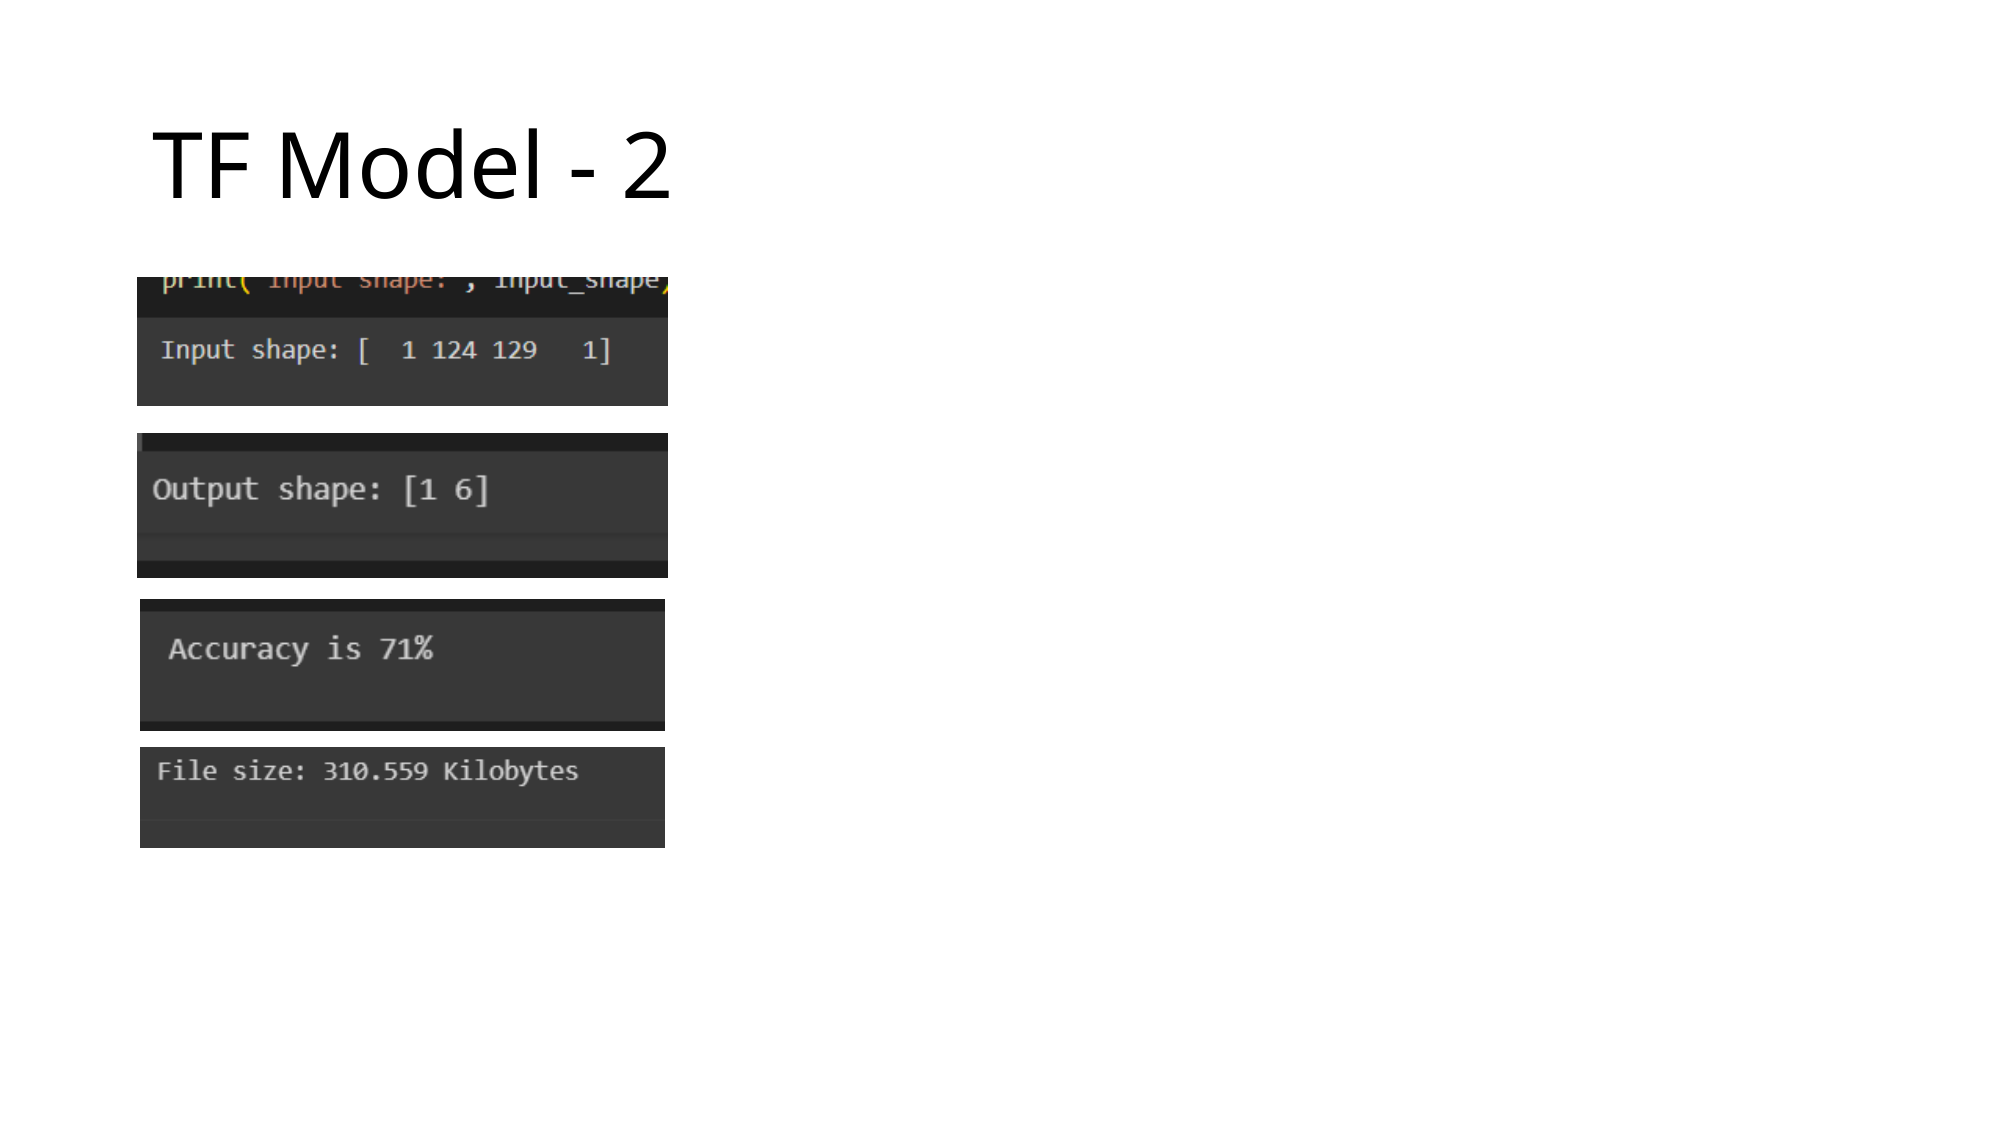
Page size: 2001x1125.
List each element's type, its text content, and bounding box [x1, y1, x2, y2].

picture [137, 433, 668, 578]
picture [137, 277, 668, 406]
picture [140, 599, 665, 731]
title TF Model - 2 [137, 59, 1863, 278]
picture [140, 747, 665, 848]
